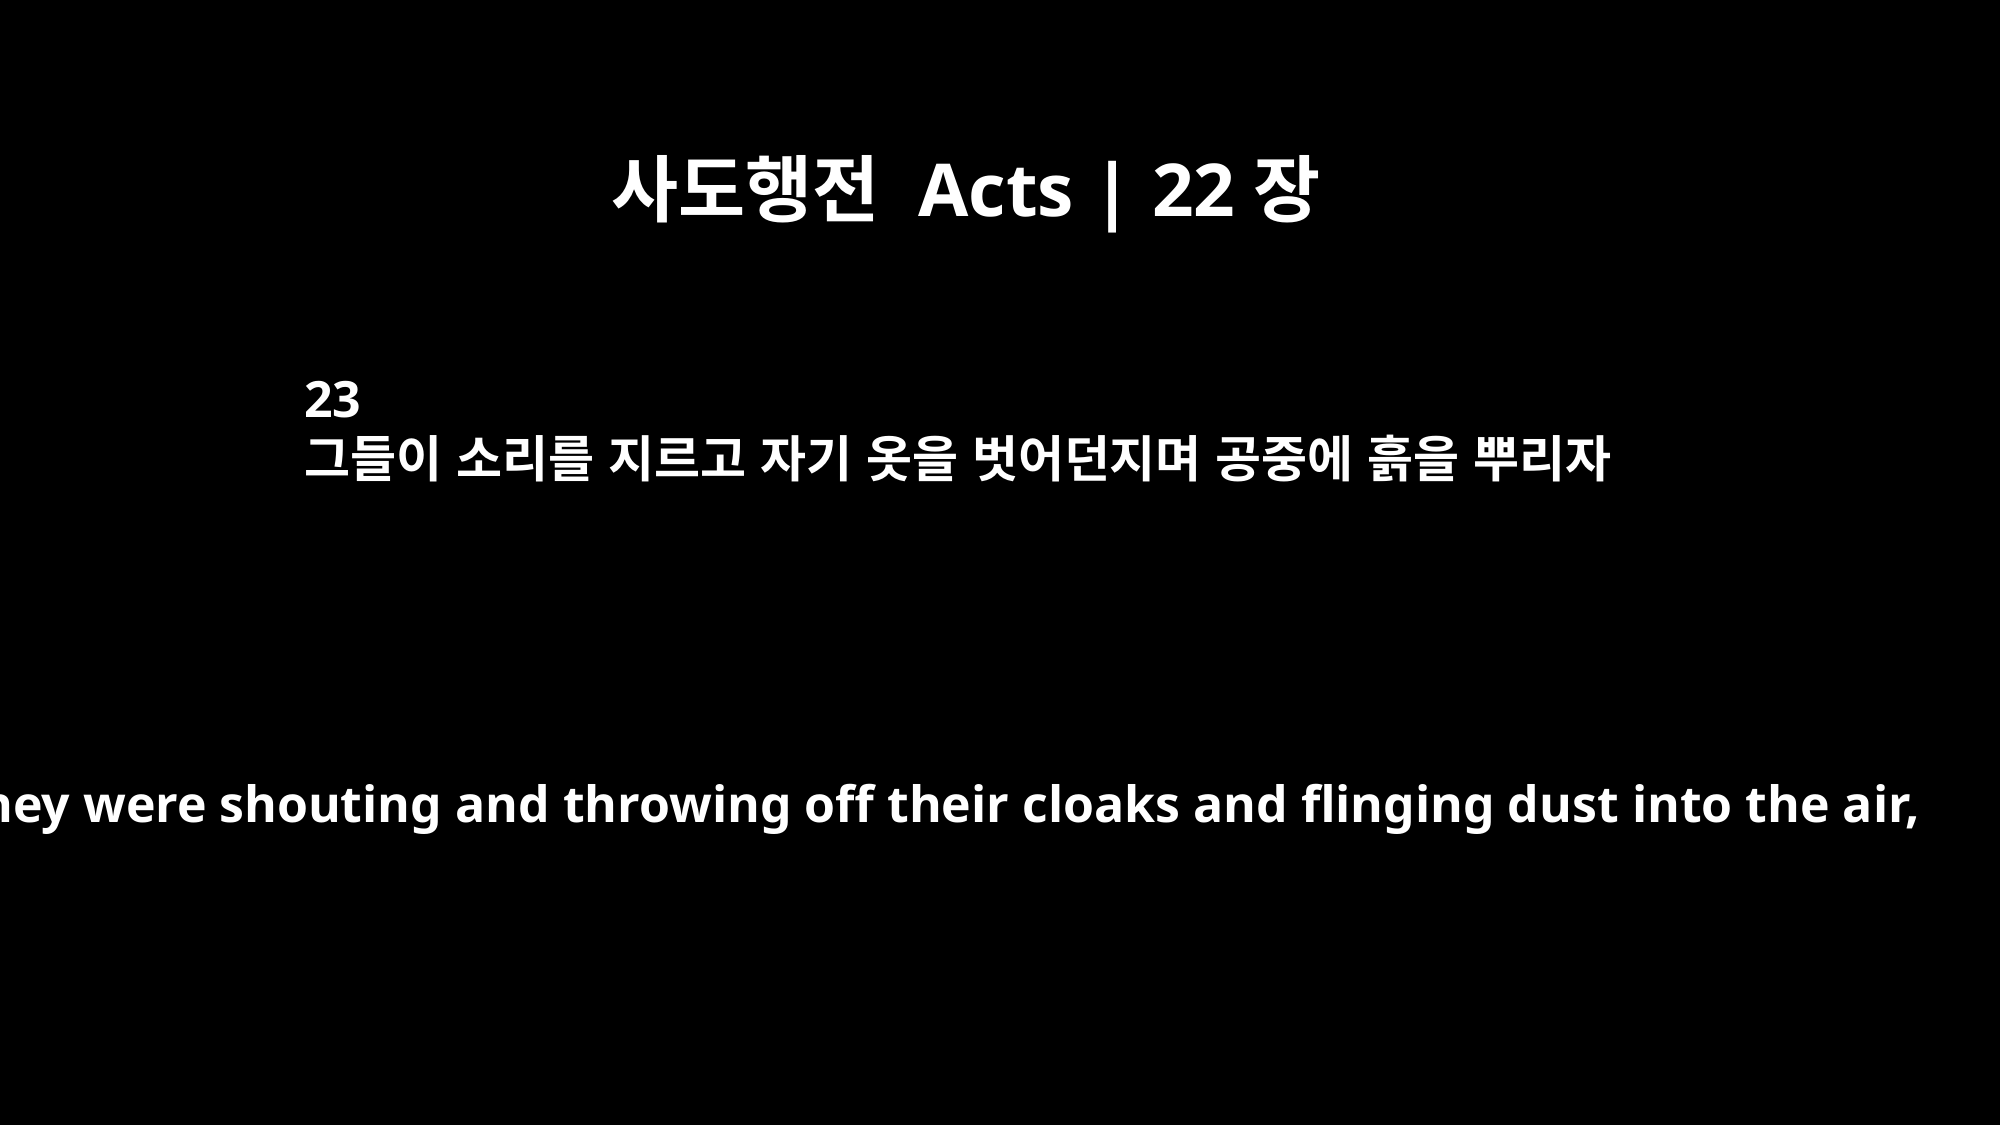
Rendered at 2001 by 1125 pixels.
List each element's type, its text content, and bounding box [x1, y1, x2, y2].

text_box 23 그들이 소리를 지르고 자기 옷을 벗어던지며 공중에 흙을 뿌리자 [289, 359, 1628, 495]
text_box As they were shouting and throwing off their cloaks and flinging dust into the air, [0, 764, 1936, 840]
text_box 사도행전 Acts | 22장 [596, 136, 1336, 239]
